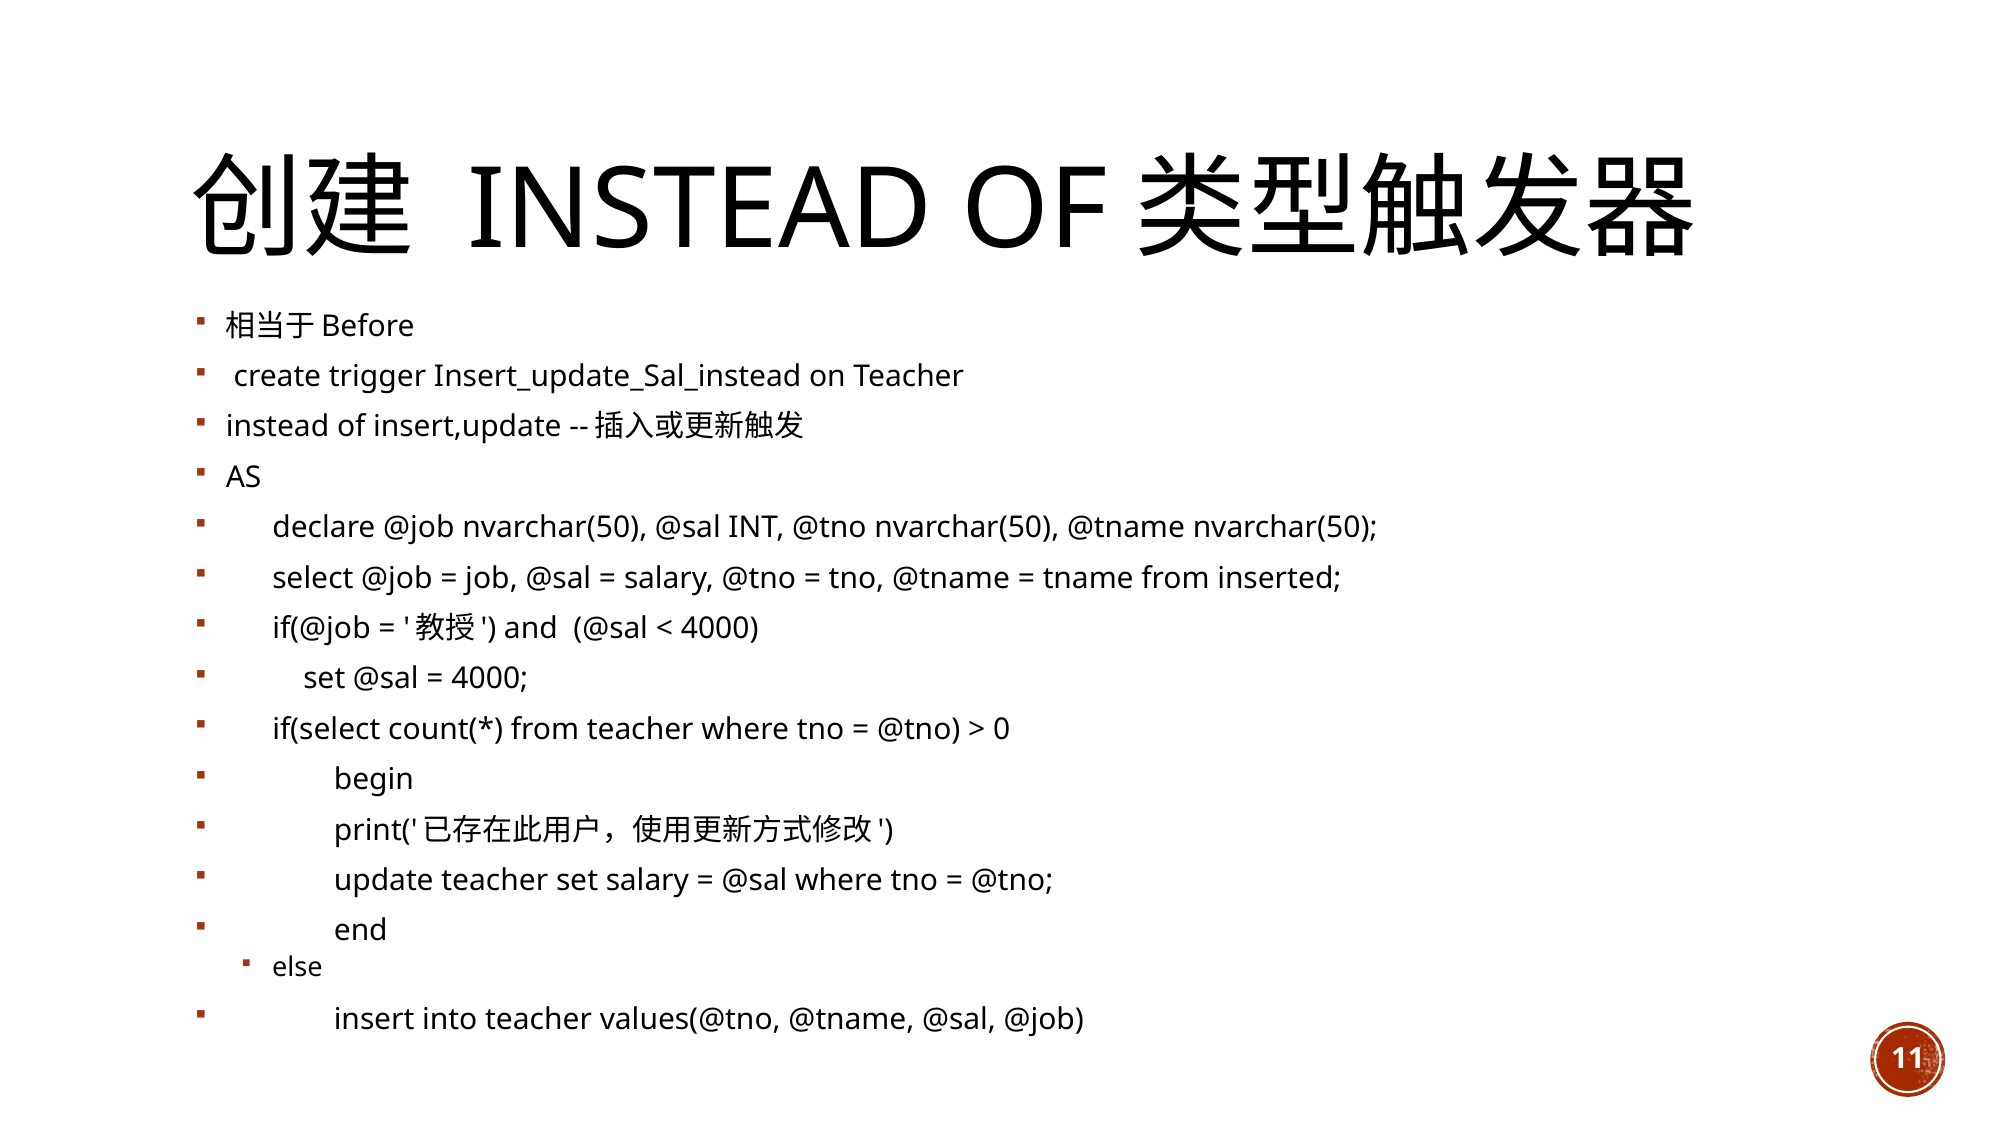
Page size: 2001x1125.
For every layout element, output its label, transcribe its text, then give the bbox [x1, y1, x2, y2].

slide_number 11 [1855, 1028, 1961, 1089]
title 创建 instead of类型触发器 [175, 79, 1826, 344]
list 相当于Before create trigger Insert_update_Sal_instead on Teacher instead of insert,update --插入或更新触发 AS declare @job nvarchar(50), @sal INT, @tno nvarchar(50), @tname nvarchar(50); select @job = job, @sal = salary, @tno = tno, @tname = tname from inserted; if(@job = '教授') and (@sal < 4000) set @sal = 4000; if(select count(*) from teacher where tno = @tno) > 0 begin print('已存在此用户，使用更新方式修改') update teacher set salary = @sal where tno = @tno; end else insert into teacher values(@tno, @tname, @sal, @job) [180, 302, 1830, 1047]
